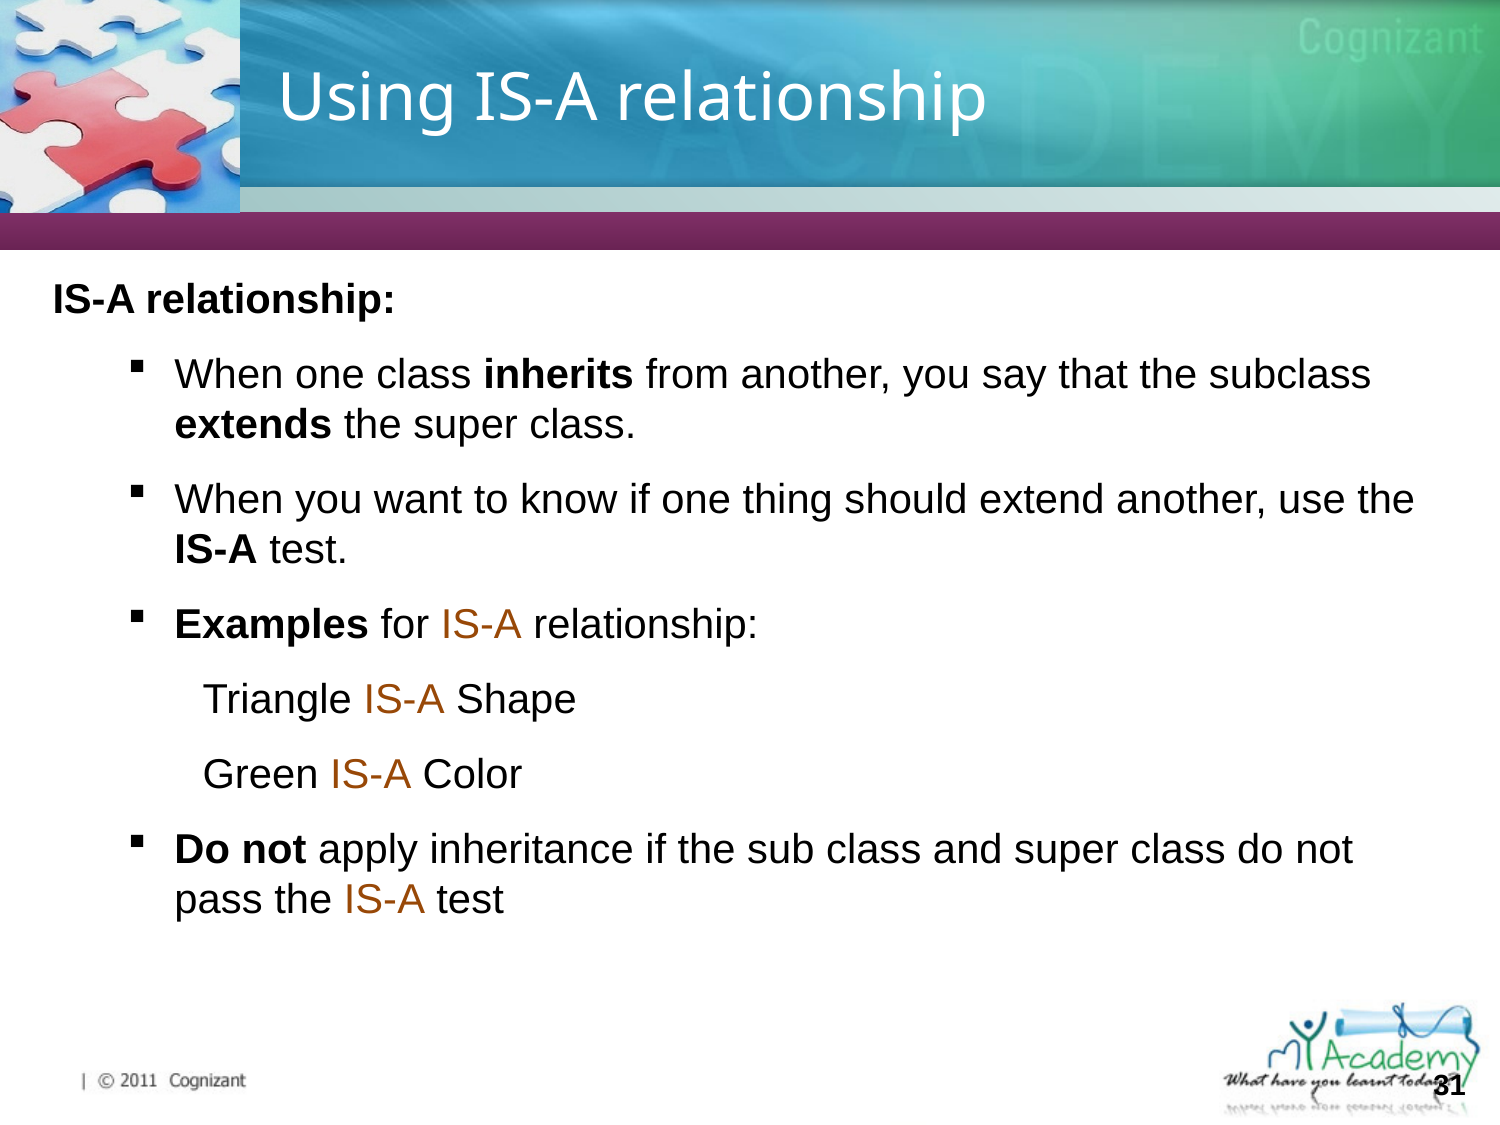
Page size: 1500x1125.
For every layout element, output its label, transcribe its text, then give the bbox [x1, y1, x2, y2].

picture [0, 0, 262, 213]
slide_number 31 [1418, 1059, 1492, 1112]
picture [0, 250, 1500, 1125]
title Using IS-A relationship [262, 0, 1500, 188]
list IS-A relationship: When one class inherits from another, you say that the subclass extends the super class. When you want to know if one thing should extend another, use the IS-A test. Examples for IS-A relationship: Triangle IS-A Shape Green IS-A Color Do not apply inheritance if the sub class and super class do not pass the IS-A test [37, 263, 1463, 1076]
